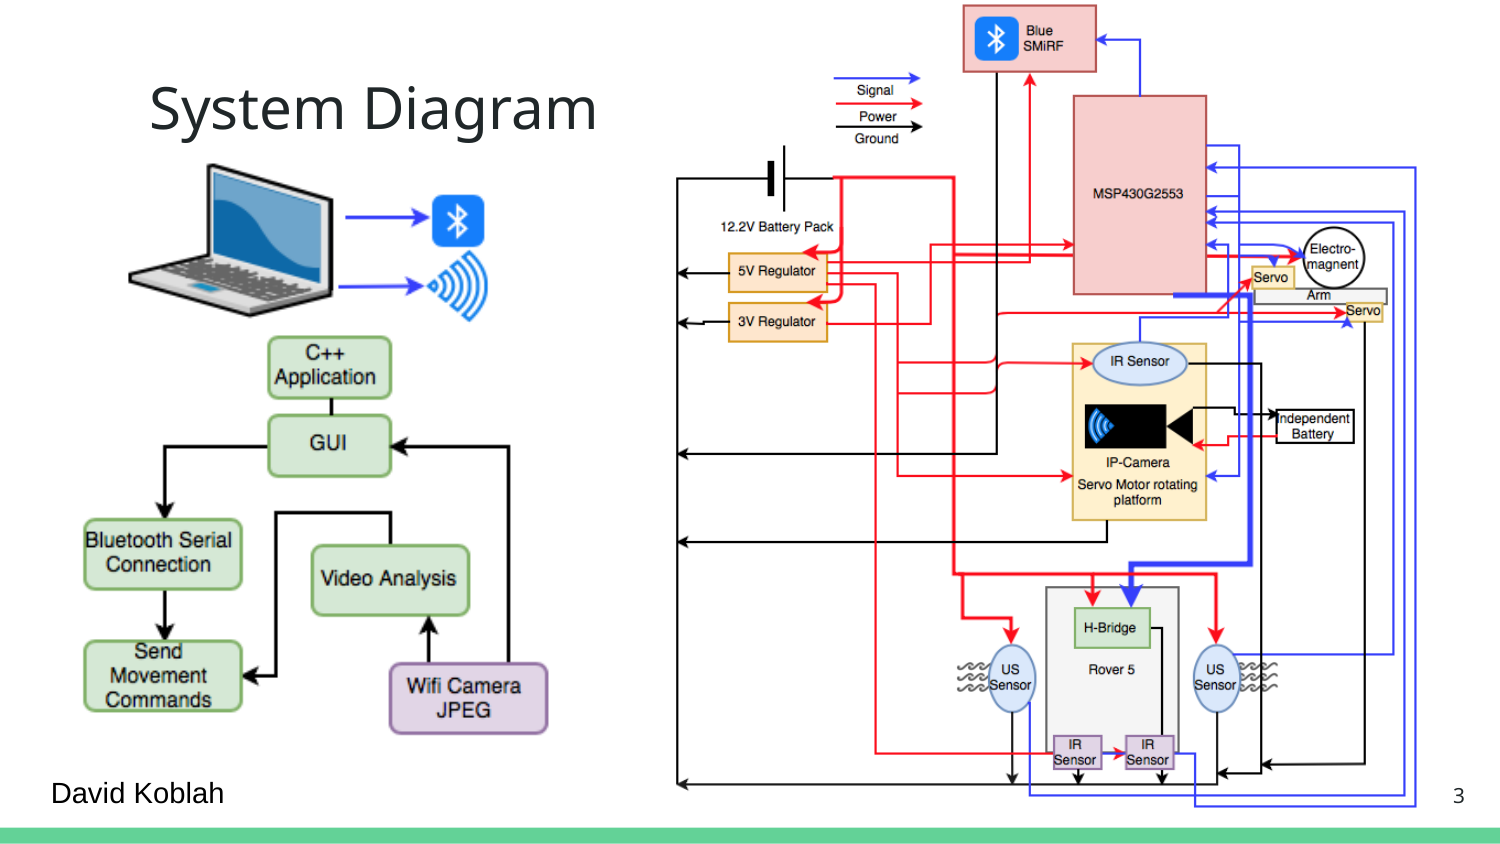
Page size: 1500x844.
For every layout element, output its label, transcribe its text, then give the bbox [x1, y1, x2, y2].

picture [35, 157, 588, 744]
text_box David Koblah [35, 759, 404, 812]
picture [663, 0, 1421, 812]
slide_number 3 [1389, 764, 1480, 830]
title System Diagram [134, 56, 657, 213]
